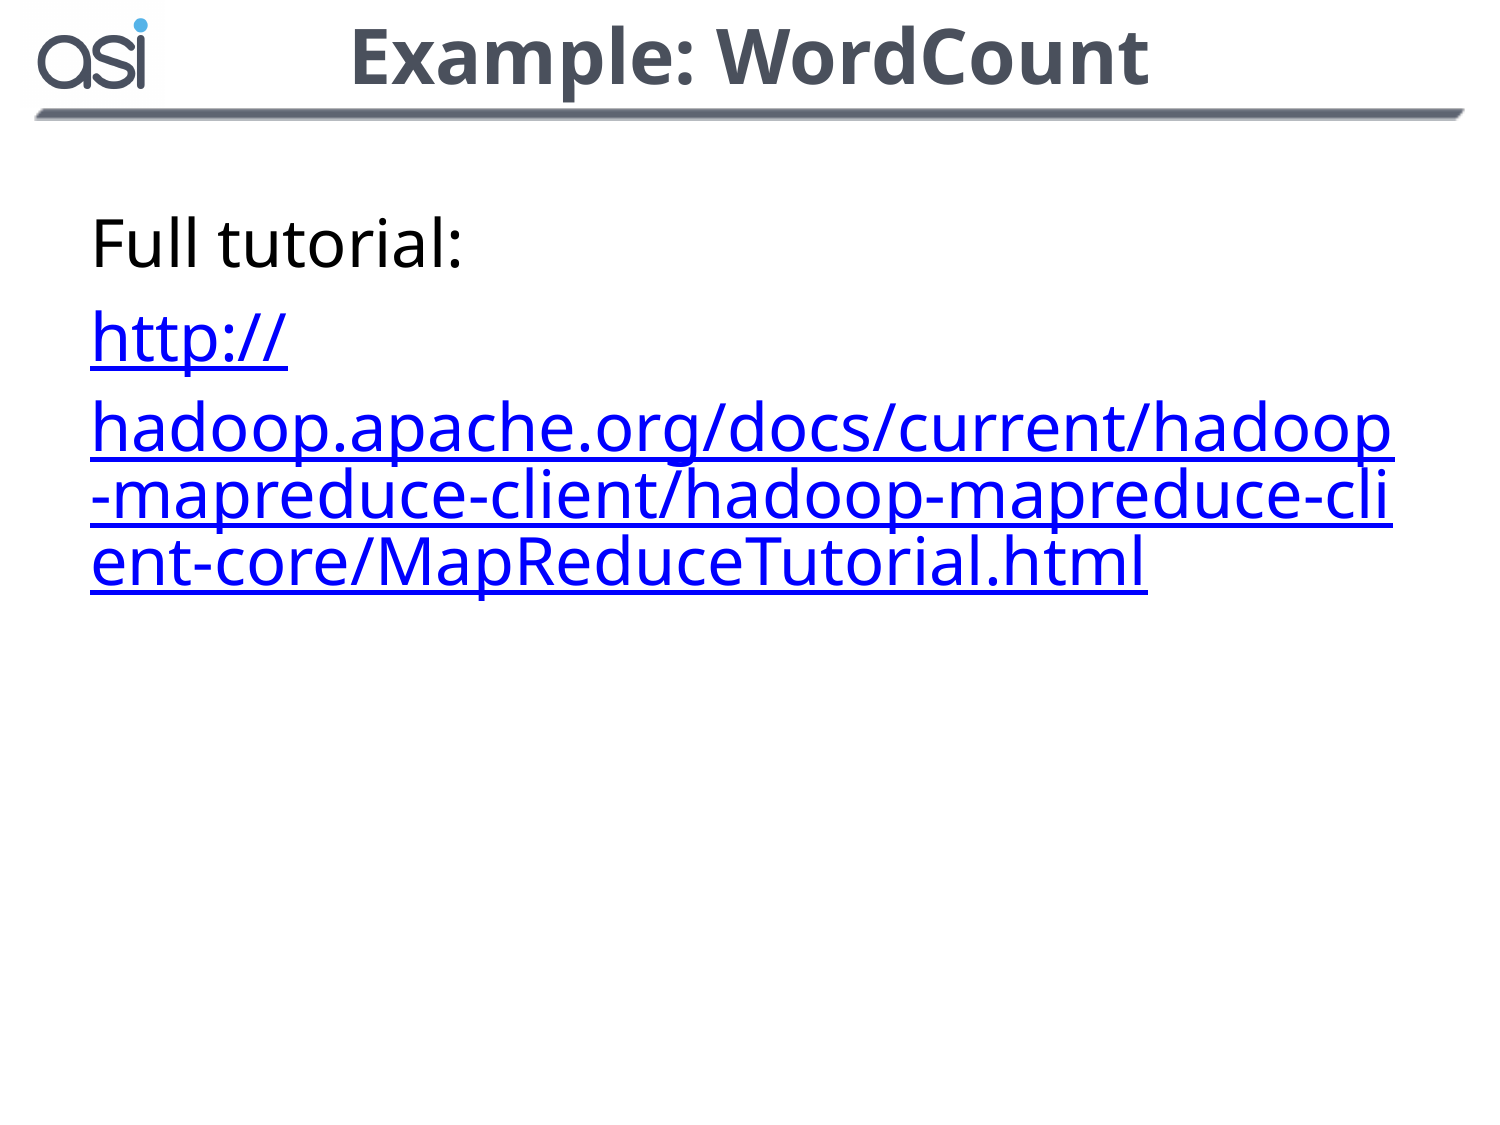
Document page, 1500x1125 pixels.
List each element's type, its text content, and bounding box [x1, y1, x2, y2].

list Full tutorial: http://hadoop.apache.org/docs/current/hadoop-mapreduce-client/hadoop-mapreduce-client-core/MapReduceTutorial.html [75, 193, 1425, 951]
title Example: WordCount [33, 0, 1467, 108]
picture [20, 0, 1467, 121]
